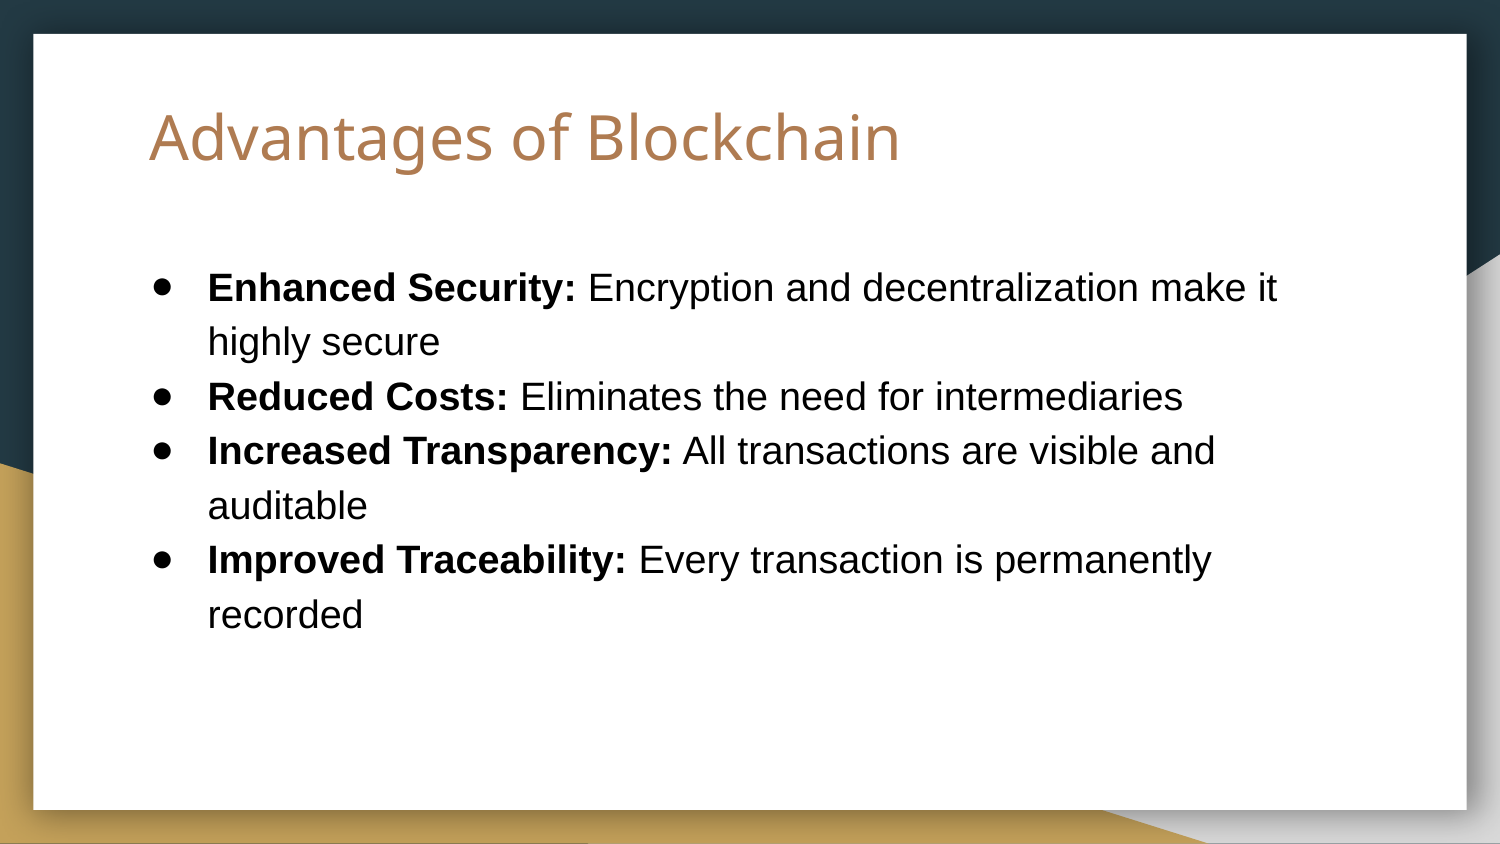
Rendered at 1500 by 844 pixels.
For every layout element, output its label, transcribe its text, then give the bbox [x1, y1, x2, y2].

title Advantages of Blockchain [134, 82, 1366, 240]
list Enhanced Security: Encryption and decentralization make it highly secure Reduced Costs: Eliminates the need for intermediaries Increased Transparency: All transactions are visible and auditable Improved Traceability: Every transaction is permanently recorded [117, 239, 1349, 712]
